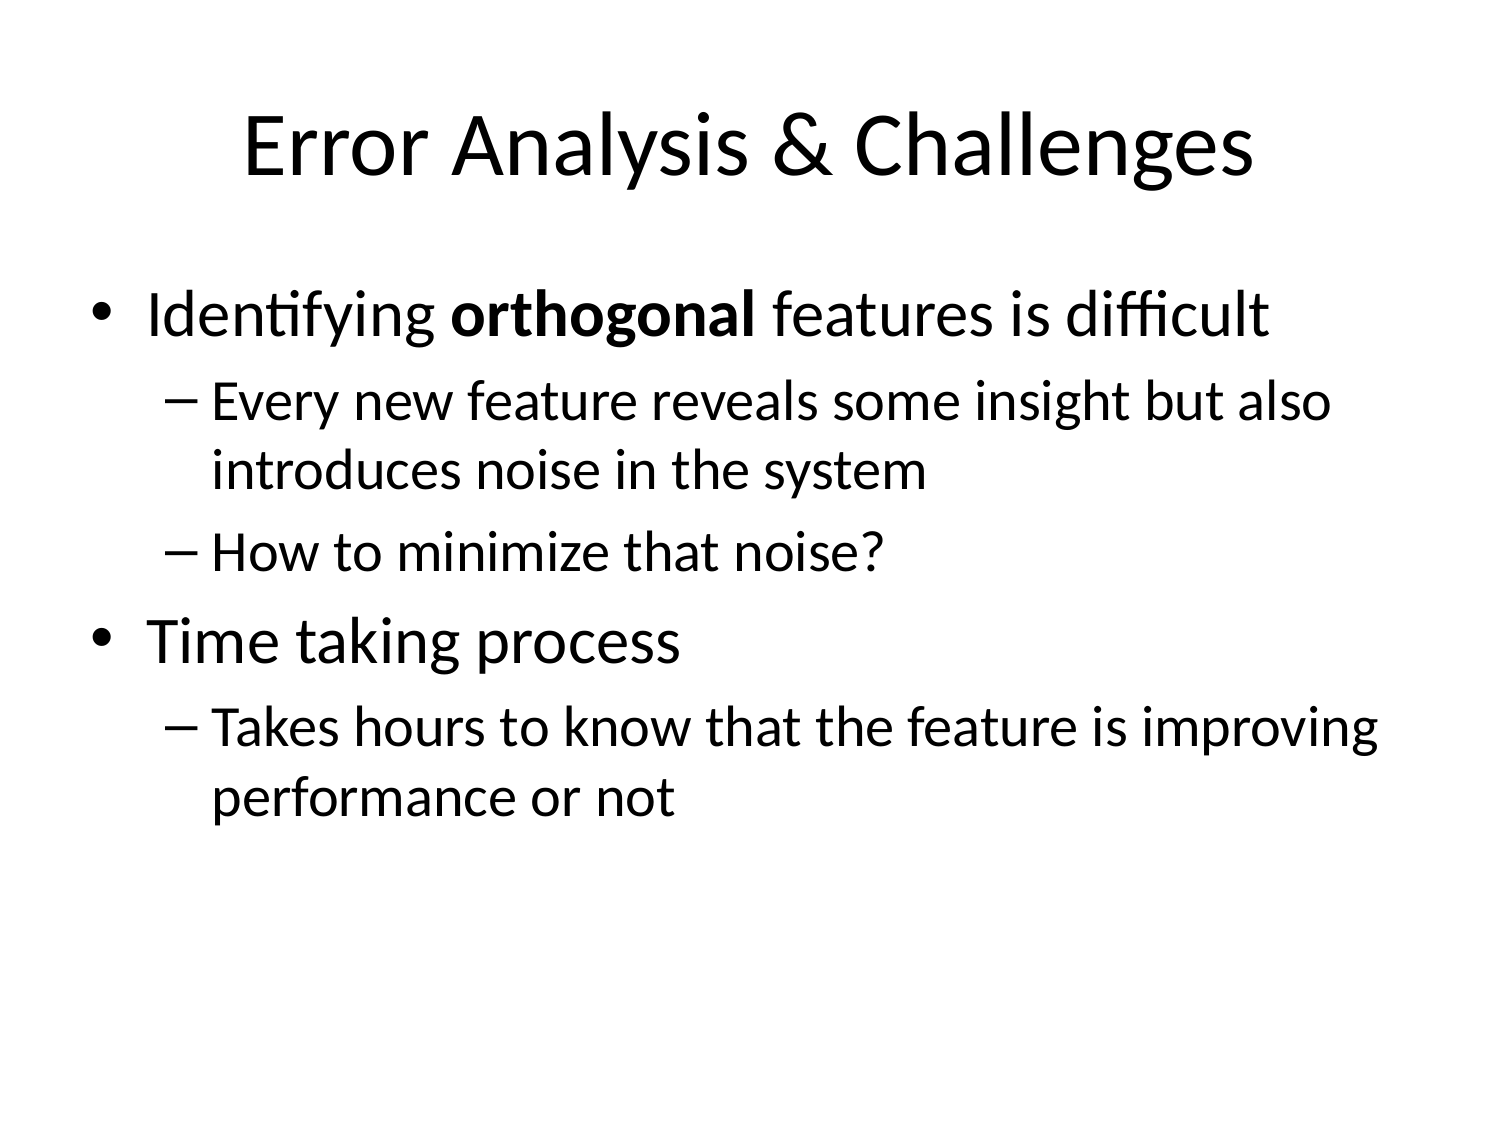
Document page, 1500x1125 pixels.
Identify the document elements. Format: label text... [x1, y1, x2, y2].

list Identifying orthogonal features is difficult Every new feature reveals some insight but also introduces noise in the system How to minimize that noise? Time taking process Takes hours to know that the feature is improving performance or not [75, 262, 1425, 1005]
title Error Analysis & Challenges [75, 45, 1425, 233]
